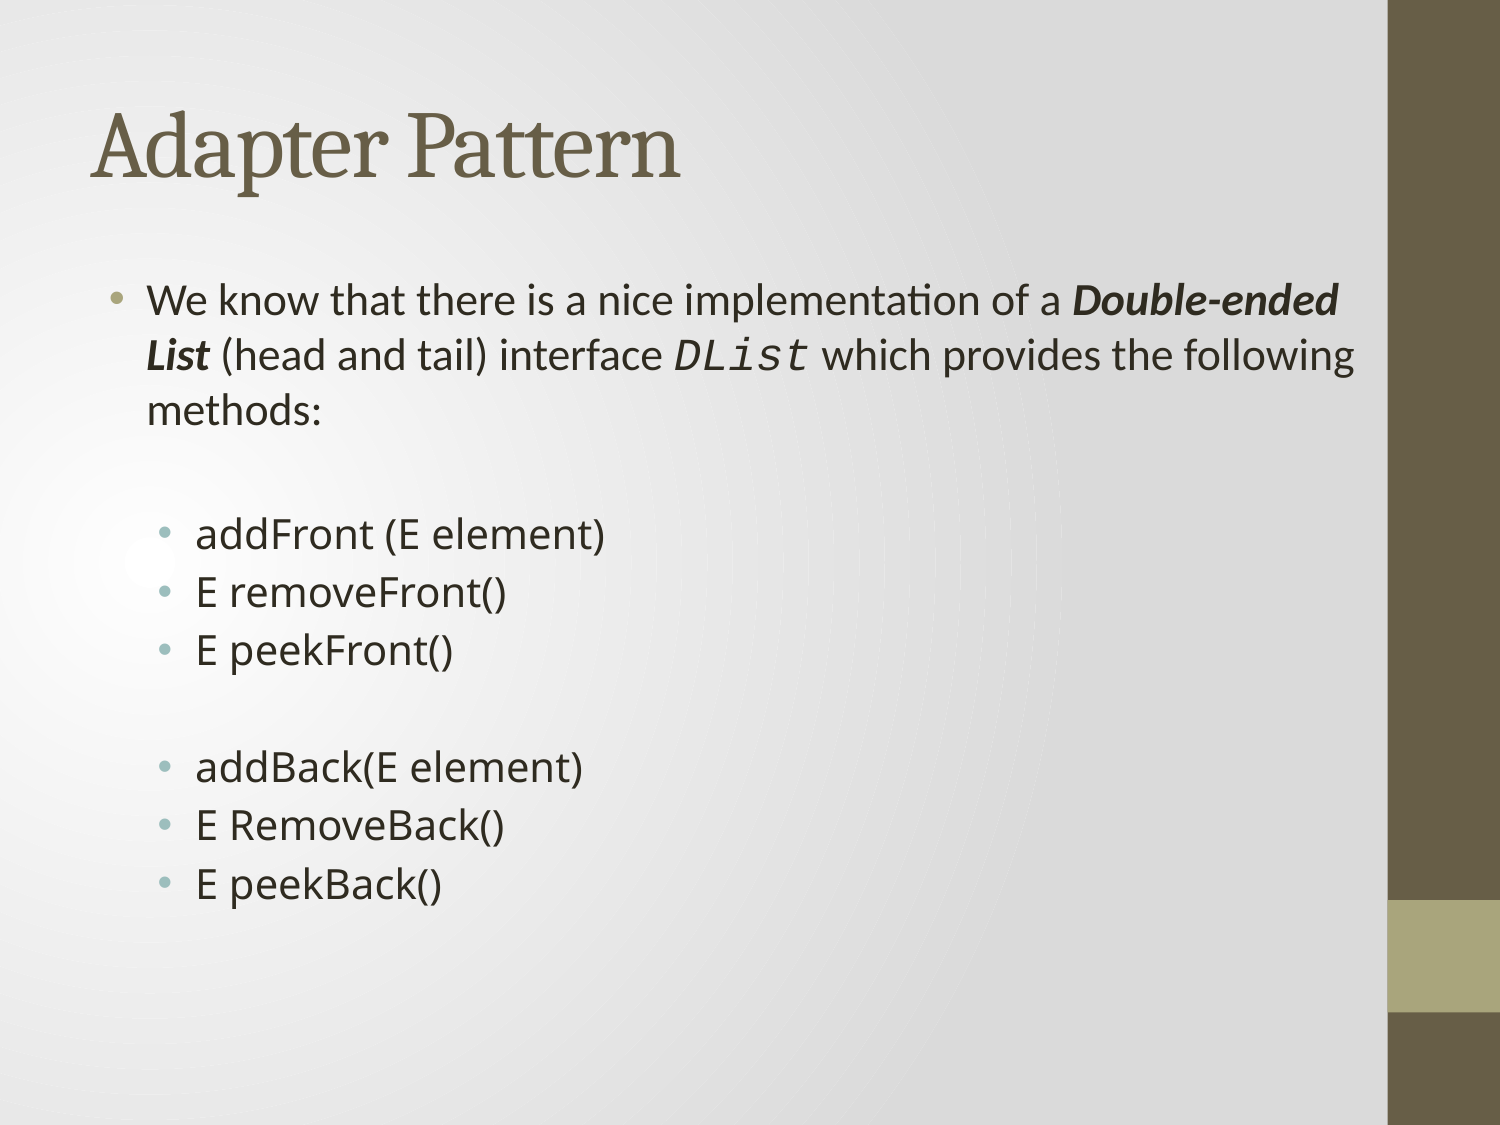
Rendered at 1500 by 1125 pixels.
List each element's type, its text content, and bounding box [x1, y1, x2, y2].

title Adapter Pattern [75, 45, 1325, 233]
list We know that there is a nice implementation of a Double-ended List (head and tail) interface DList which provides the following methods: addFront (E element) E removeFront() E peekFront() addBack(E element) E RemoveBack() E peekBack() [75, 262, 1381, 1050]
